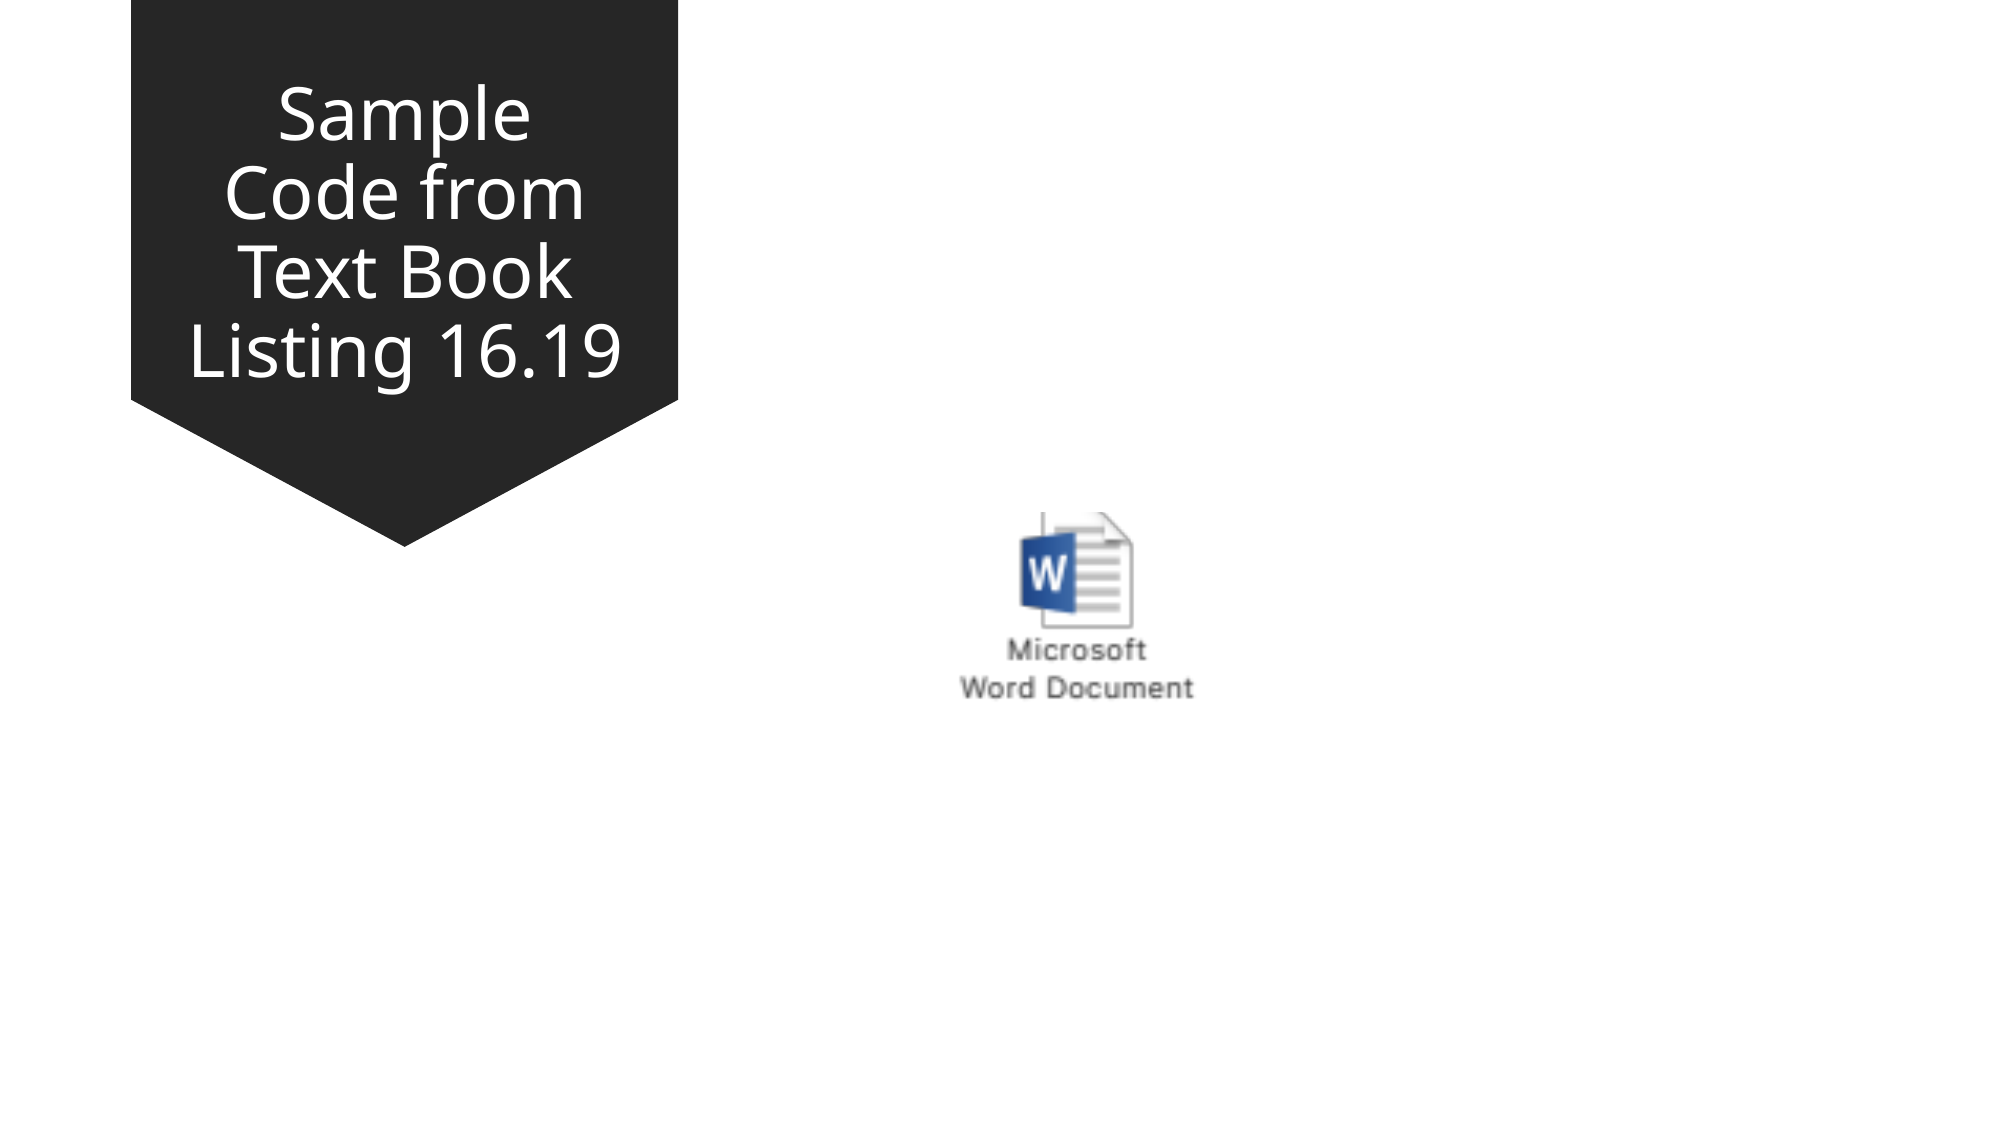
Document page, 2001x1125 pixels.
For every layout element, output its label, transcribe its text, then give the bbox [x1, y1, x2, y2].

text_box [920, 512, 1232, 709]
text_box [130, 0, 680, 421]
text_box [203, 440, 606, 549]
title Sample Code from Text Book Listing 16.19 [168, 31, 643, 440]
